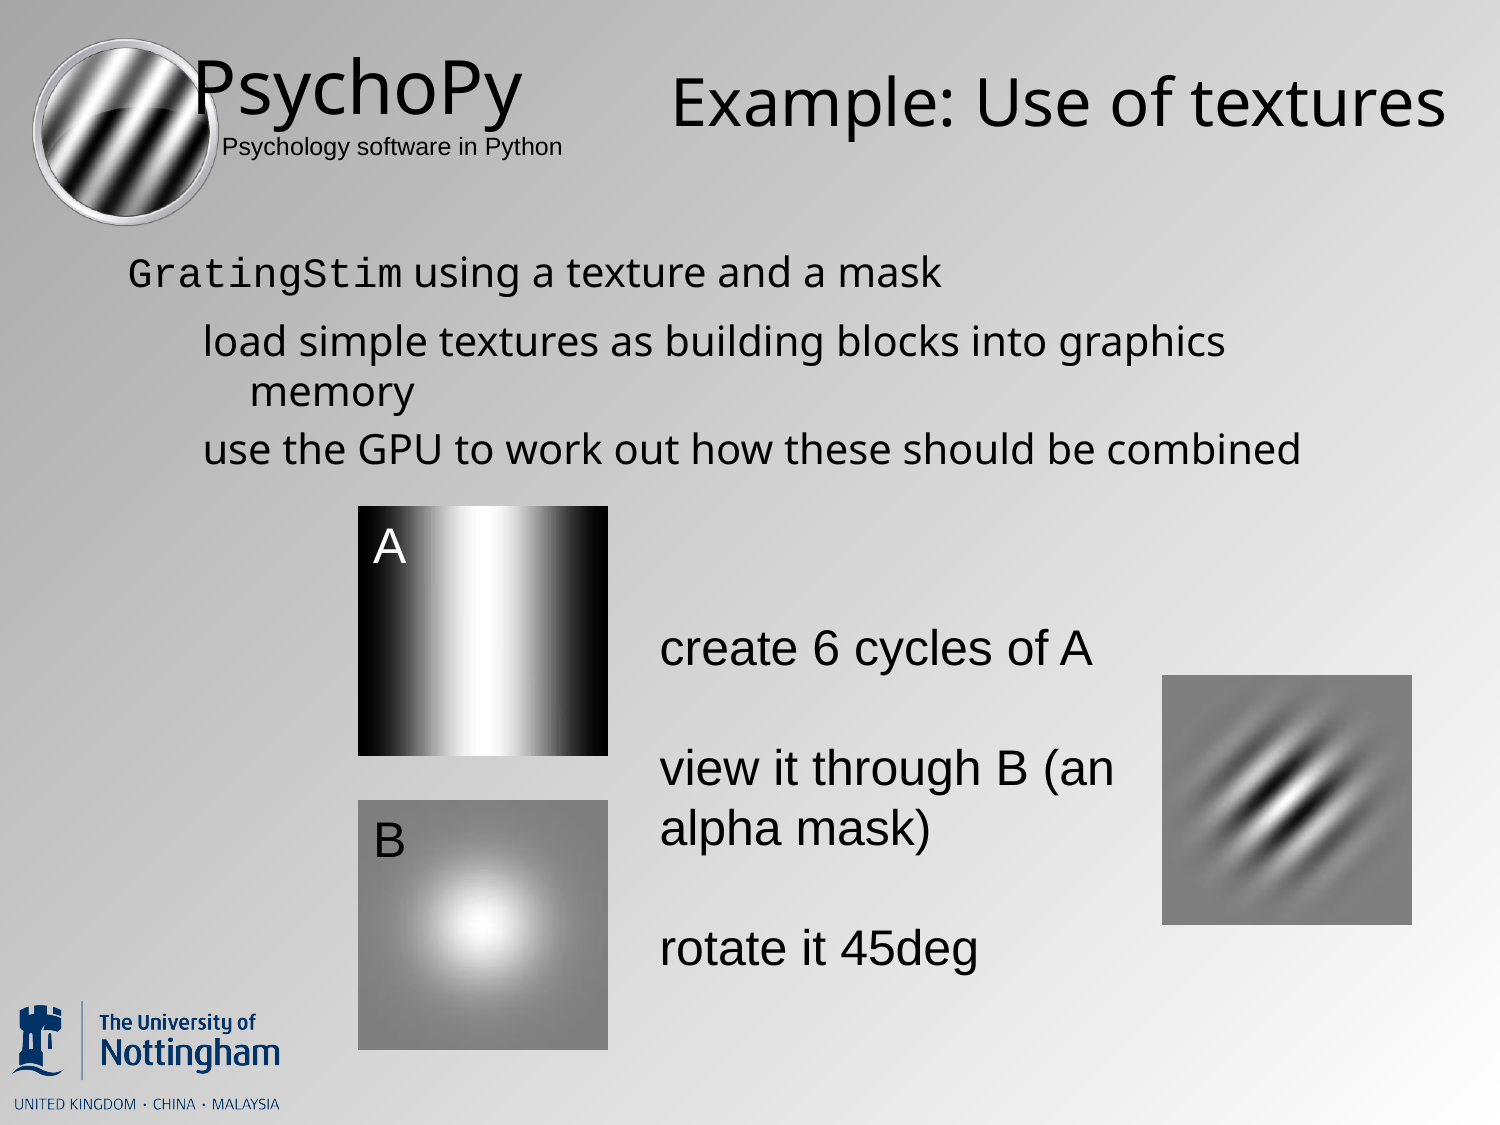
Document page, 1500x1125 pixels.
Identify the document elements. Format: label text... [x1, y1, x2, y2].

picture [2, 996, 298, 1121]
picture [357, 505, 608, 756]
text_box create 6 cycles of A view it through B (an alpha mask) rotate it 45deg [644, 608, 1163, 983]
title Example: Use of textures [587, 37, 1463, 163]
picture [29, 35, 223, 230]
picture [205, 66, 223, 87]
picture [1162, 675, 1412, 925]
list GratingStim using a texture and a mask load simple textures as building blocks into graphics memory use the GPU to work out how these should be combined [112, 238, 1388, 964]
picture [357, 799, 608, 1050]
